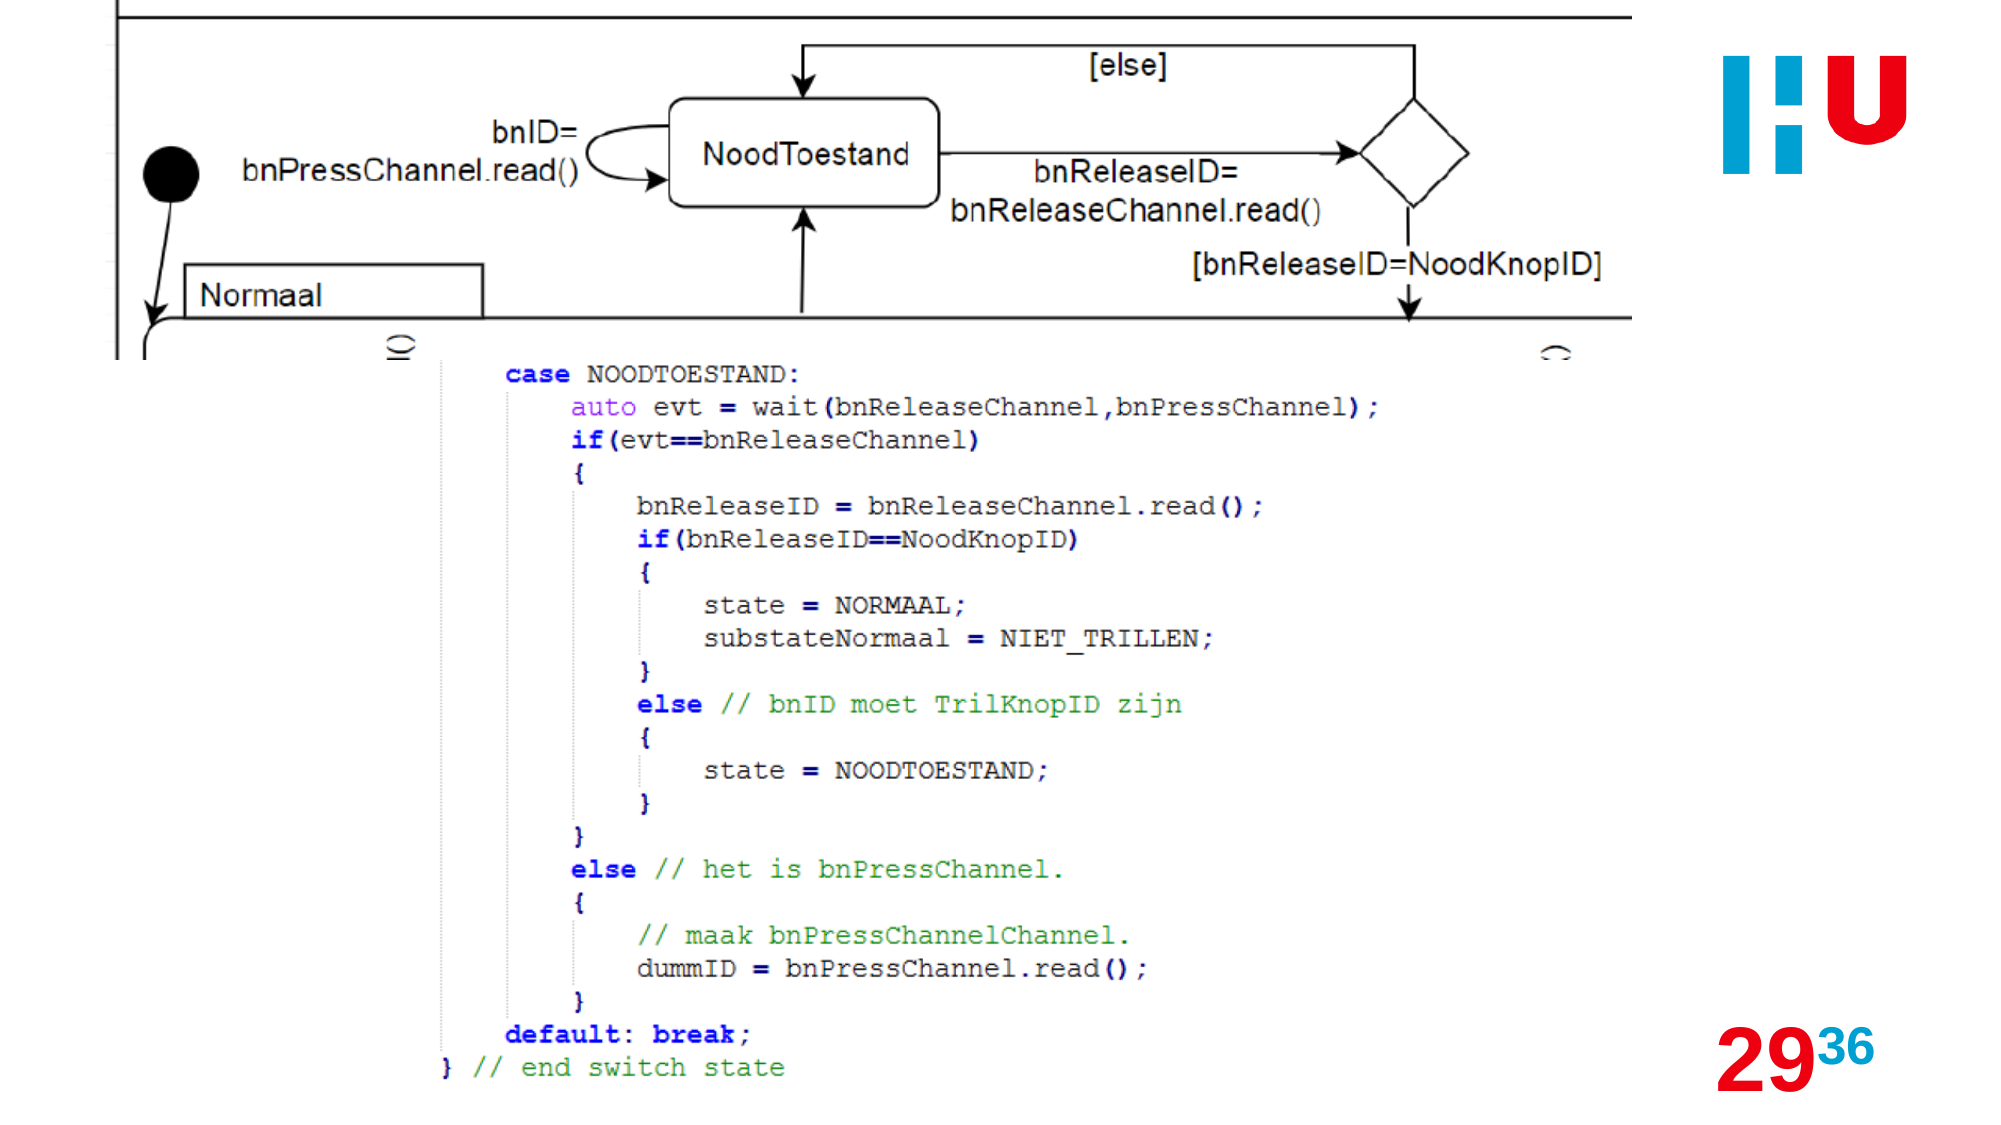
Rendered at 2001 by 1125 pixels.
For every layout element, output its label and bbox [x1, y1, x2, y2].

picture [1708, 48, 1917, 187]
picture [101, 0, 1632, 1097]
